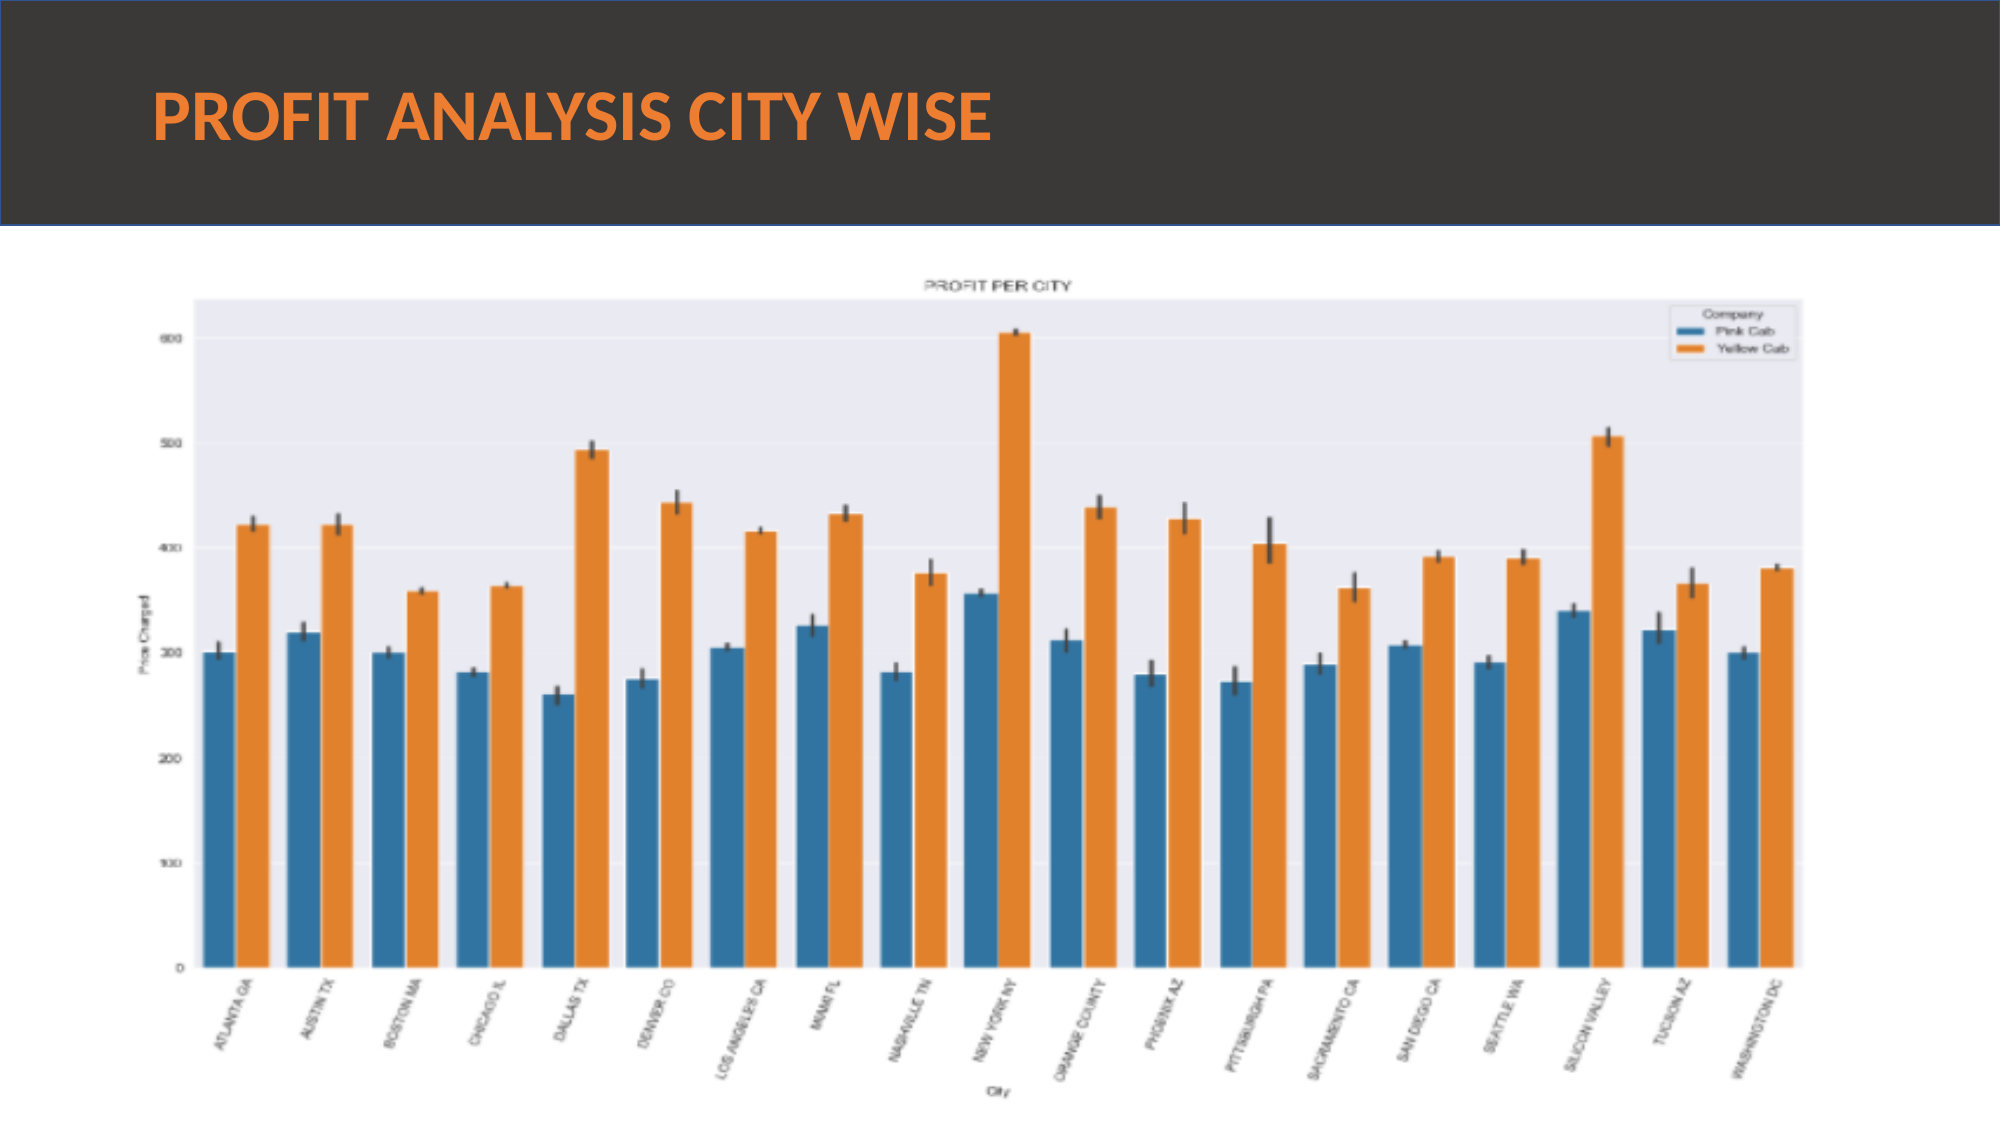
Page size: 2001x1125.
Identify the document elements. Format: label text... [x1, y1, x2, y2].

title PROFIT ANALYSIS CITY WISE [137, 7, 1863, 225]
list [100, 269, 1839, 1125]
text_box [0, 0, 2000, 226]
